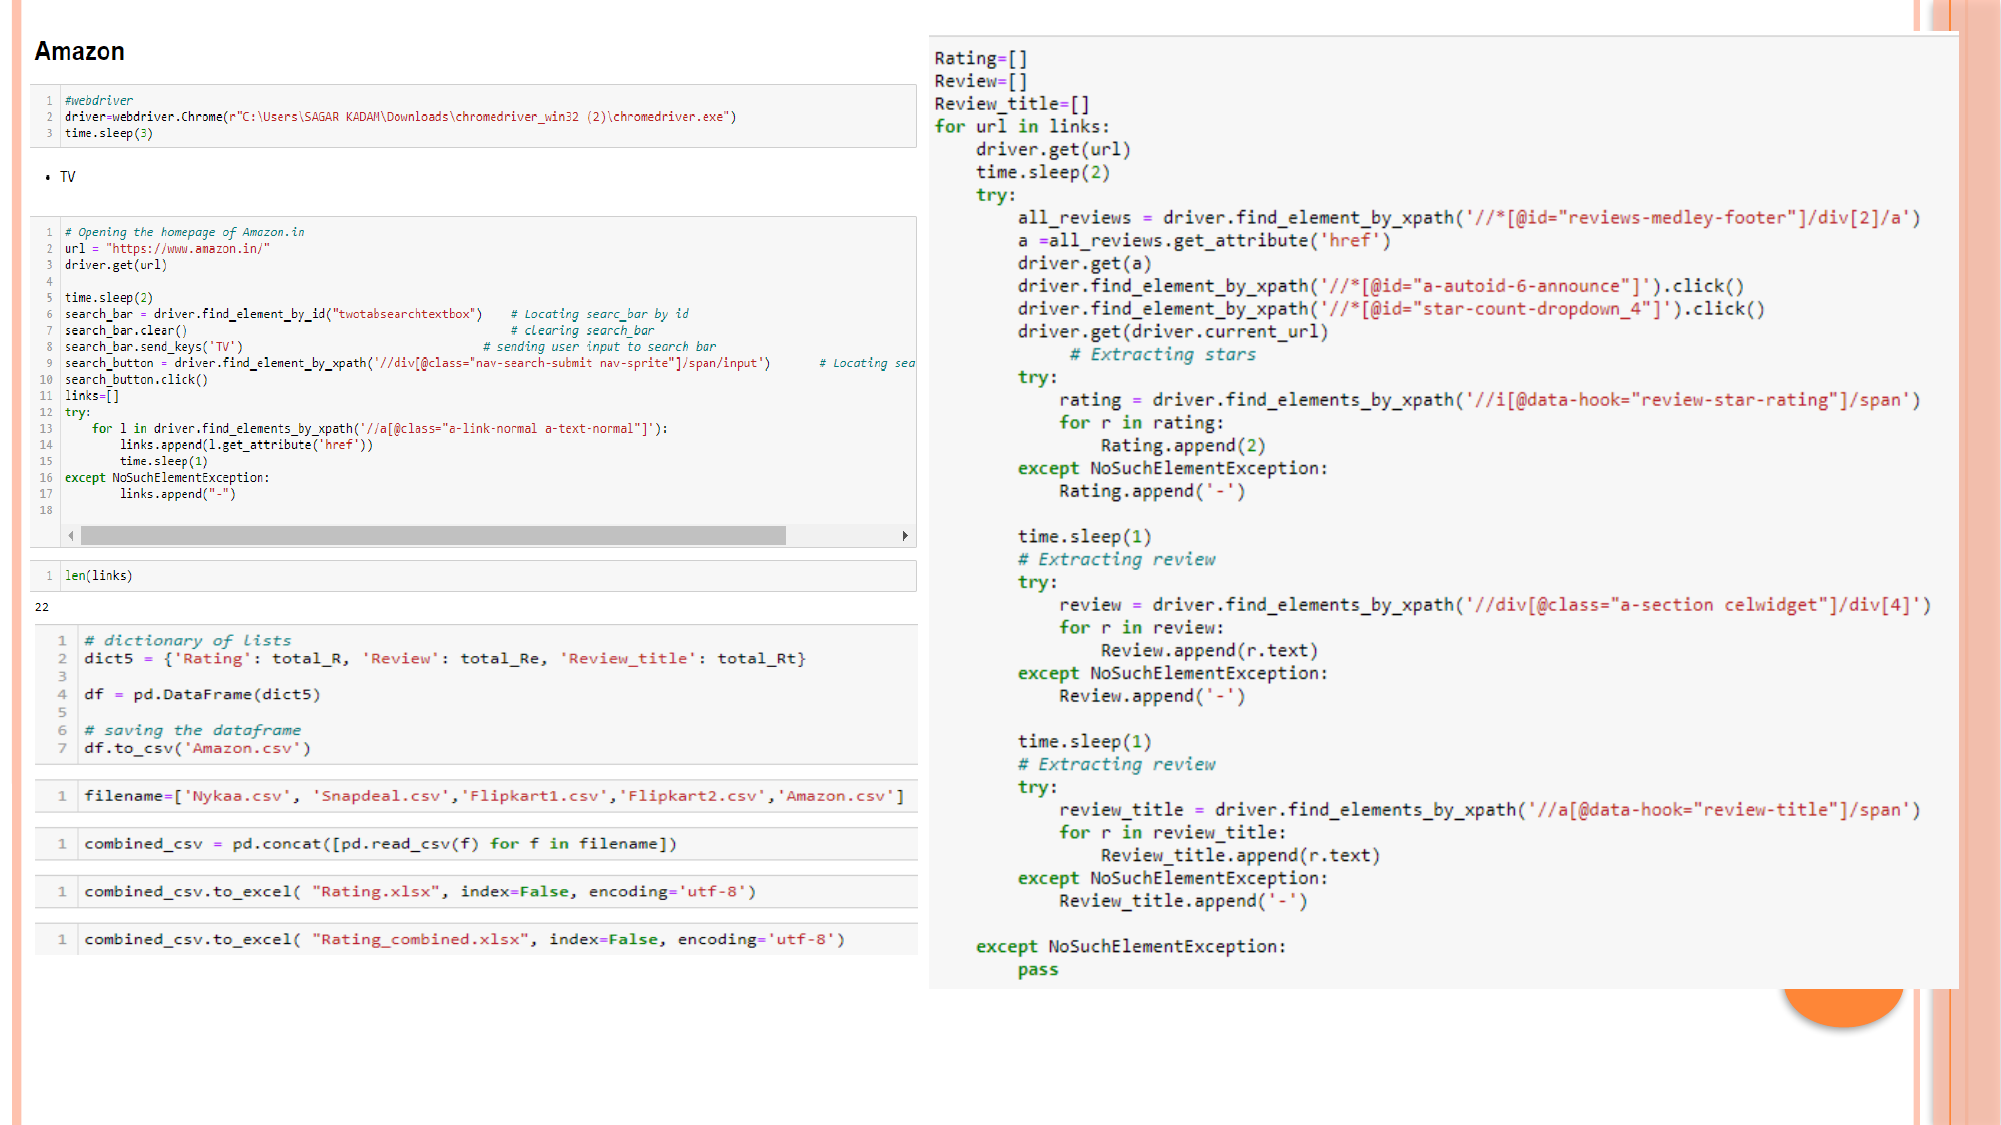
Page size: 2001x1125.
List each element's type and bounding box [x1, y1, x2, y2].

picture [929, 31, 1959, 990]
picture [30, 31, 918, 955]
